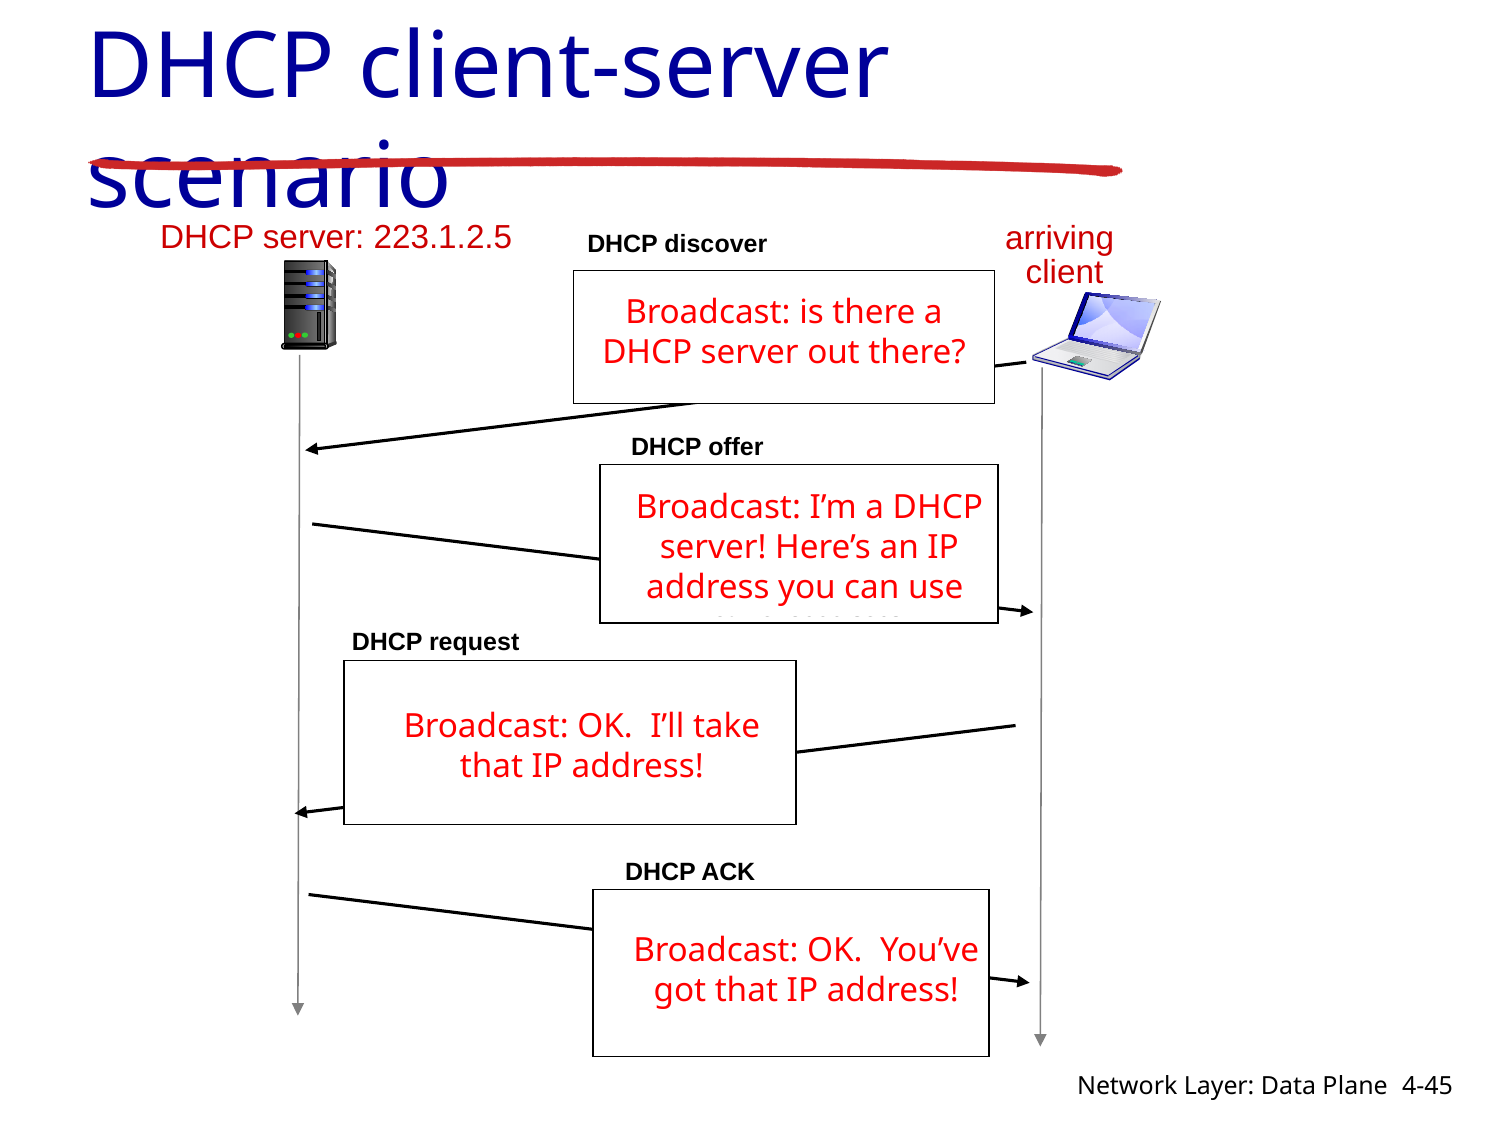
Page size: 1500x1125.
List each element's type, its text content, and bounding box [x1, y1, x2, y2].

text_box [598, 896, 1015, 1043]
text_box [601, 470, 1018, 617]
text_box [294, 805, 317, 819]
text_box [1032, 291, 1162, 383]
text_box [576, 847, 990, 1057]
title DHCP client-server scenario [71, 41, 1192, 190]
text_box [1023, 605, 1034, 616]
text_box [322, 617, 797, 825]
footer Network Layer: Data Plane [1045, 1061, 1404, 1102]
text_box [281, 260, 337, 350]
picture [84, 152, 1135, 182]
text_box [1019, 975, 1030, 987]
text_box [574, 272, 992, 394]
text_box [291, 816, 305, 1016]
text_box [374, 671, 790, 818]
text_box DHCP server: 223.1.2.5 [145, 208, 528, 263]
text_box arriving client [990, 215, 1130, 290]
text_box [1034, 391, 1047, 1047]
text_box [584, 422, 999, 616]
slide_number 4- [1386, 1061, 1480, 1108]
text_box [304, 220, 1027, 451]
